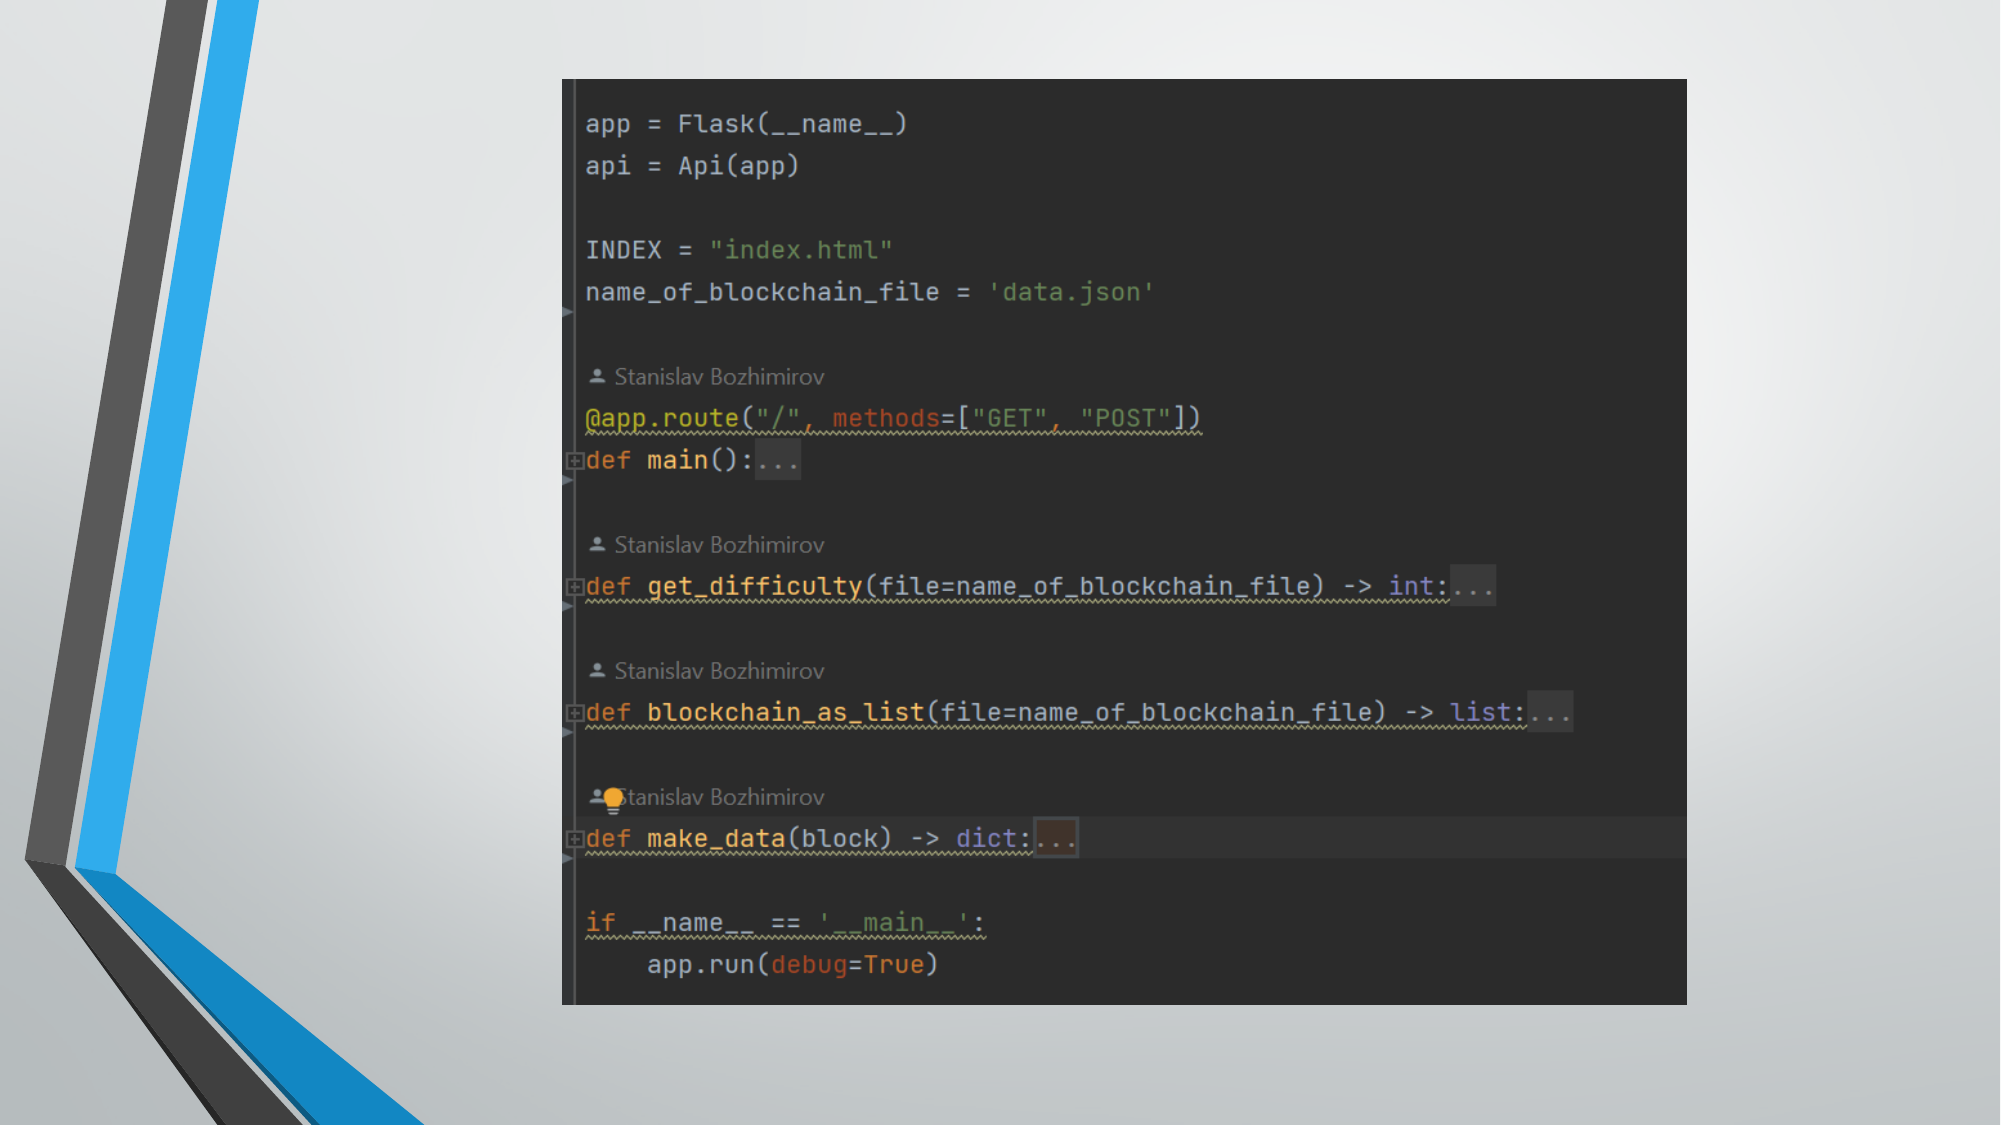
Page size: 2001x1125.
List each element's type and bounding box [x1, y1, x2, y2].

picture [562, 79, 1687, 1006]
